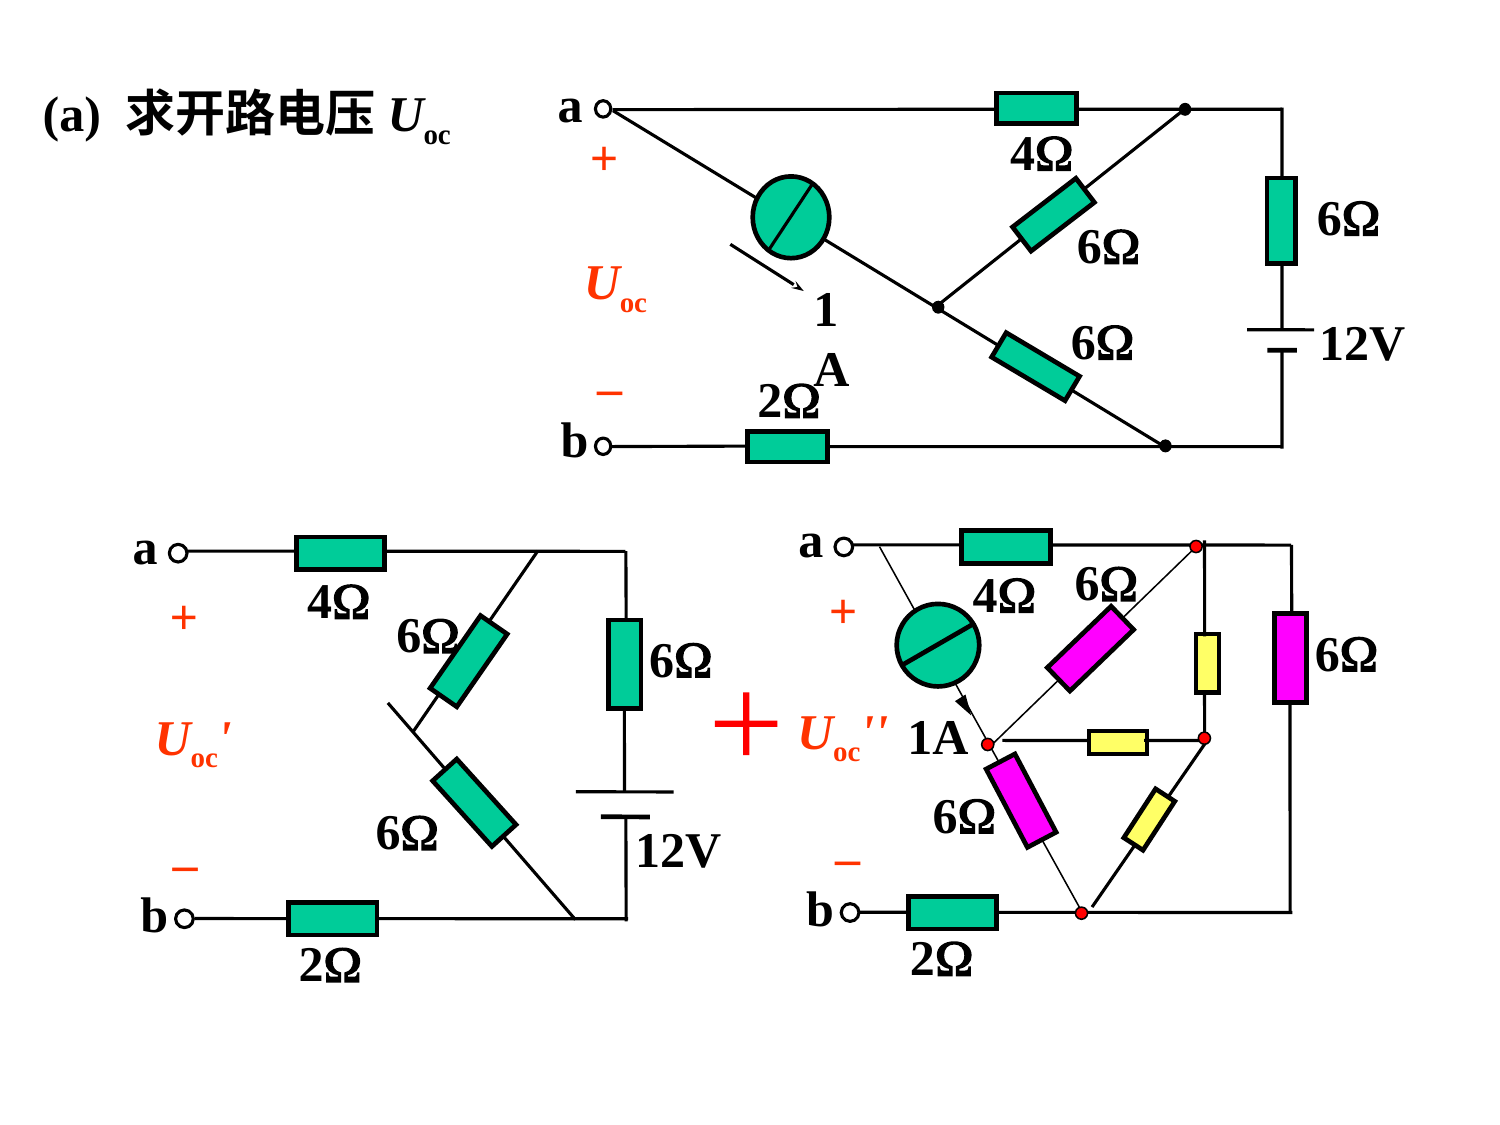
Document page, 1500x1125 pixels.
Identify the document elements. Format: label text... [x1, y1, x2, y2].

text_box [117, 506, 757, 1000]
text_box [542, 64, 1424, 476]
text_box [1002, 540, 1220, 908]
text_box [772, 499, 1423, 994]
text_box (a) 求开路电压Uoc [27, 74, 466, 158]
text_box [762, 692, 767, 756]
